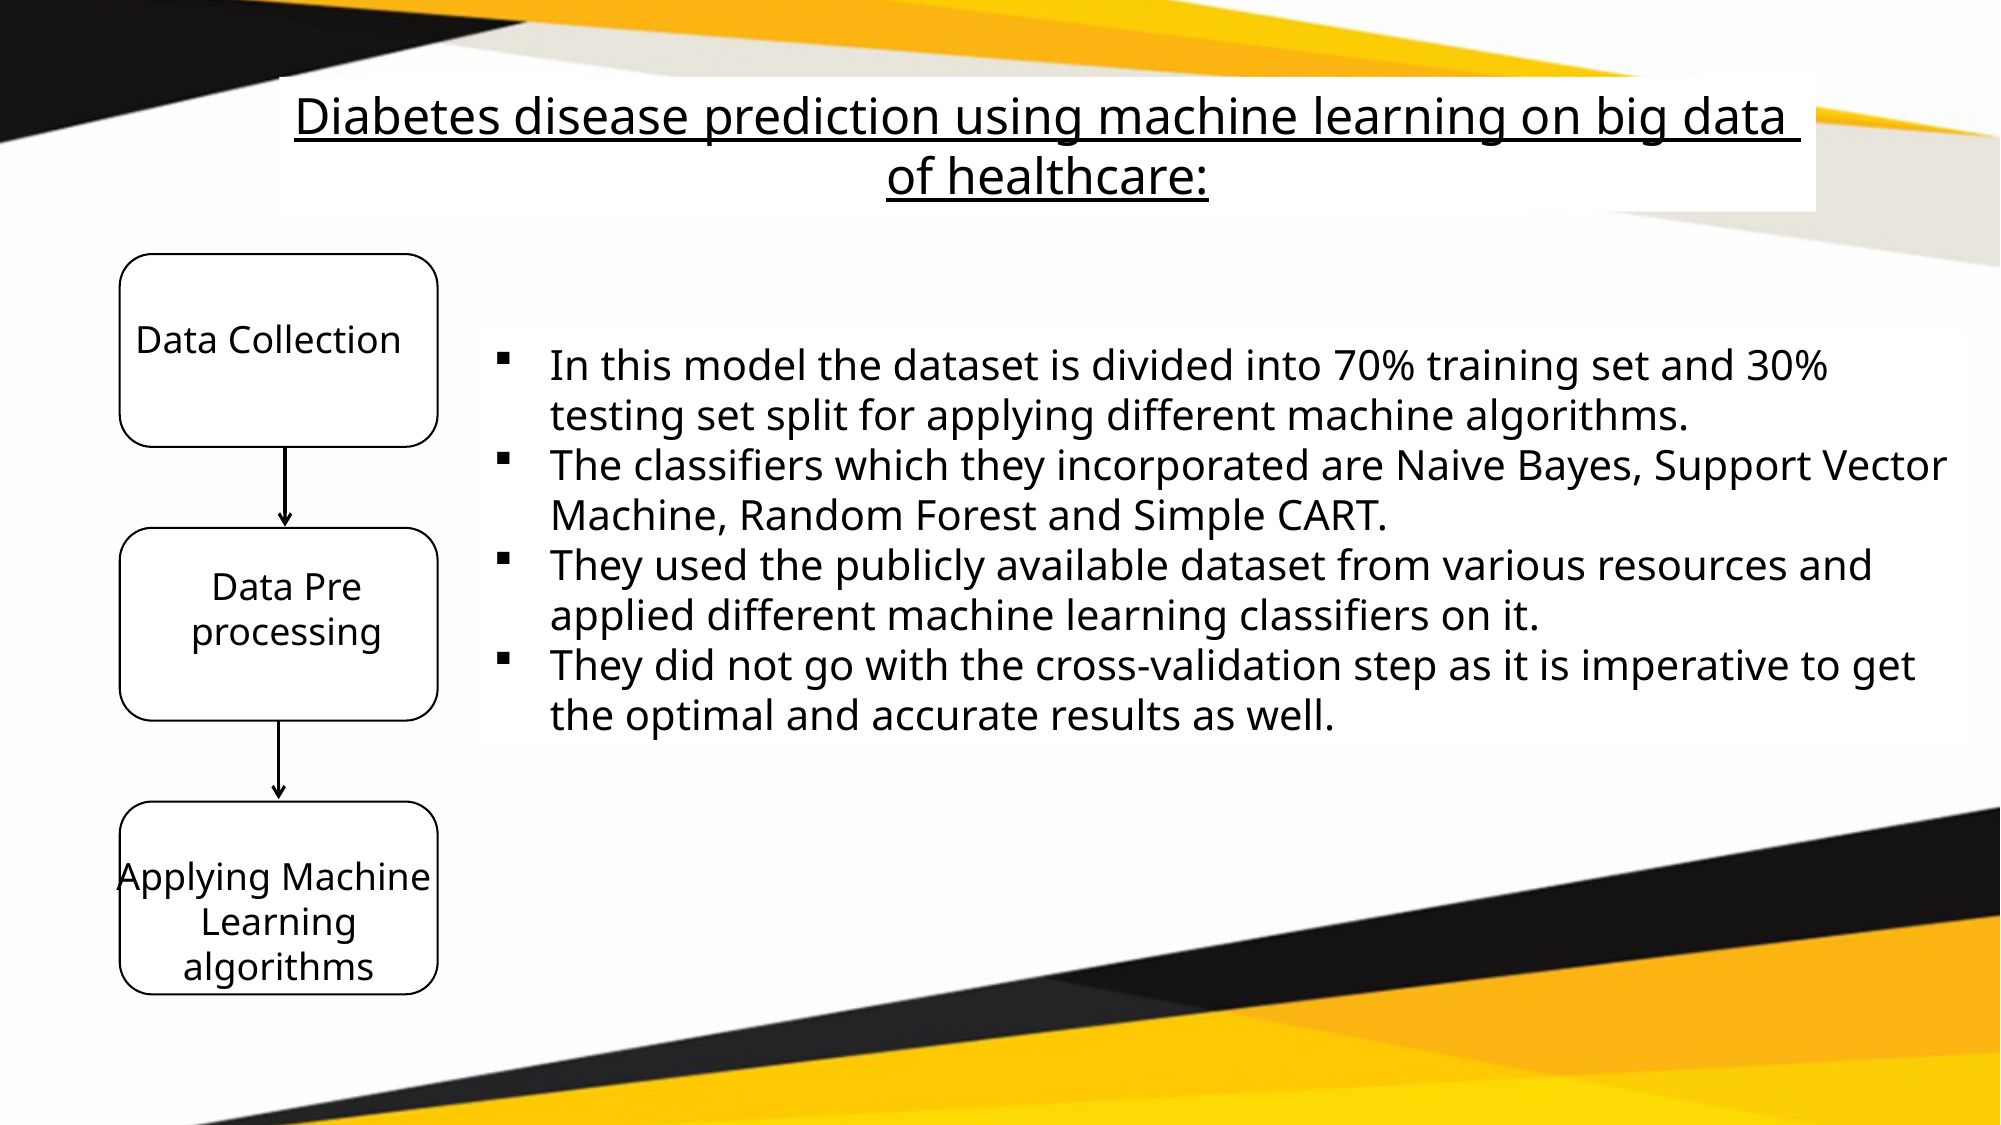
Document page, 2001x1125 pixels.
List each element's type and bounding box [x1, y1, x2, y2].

list [0, 0, 2000, 1125]
